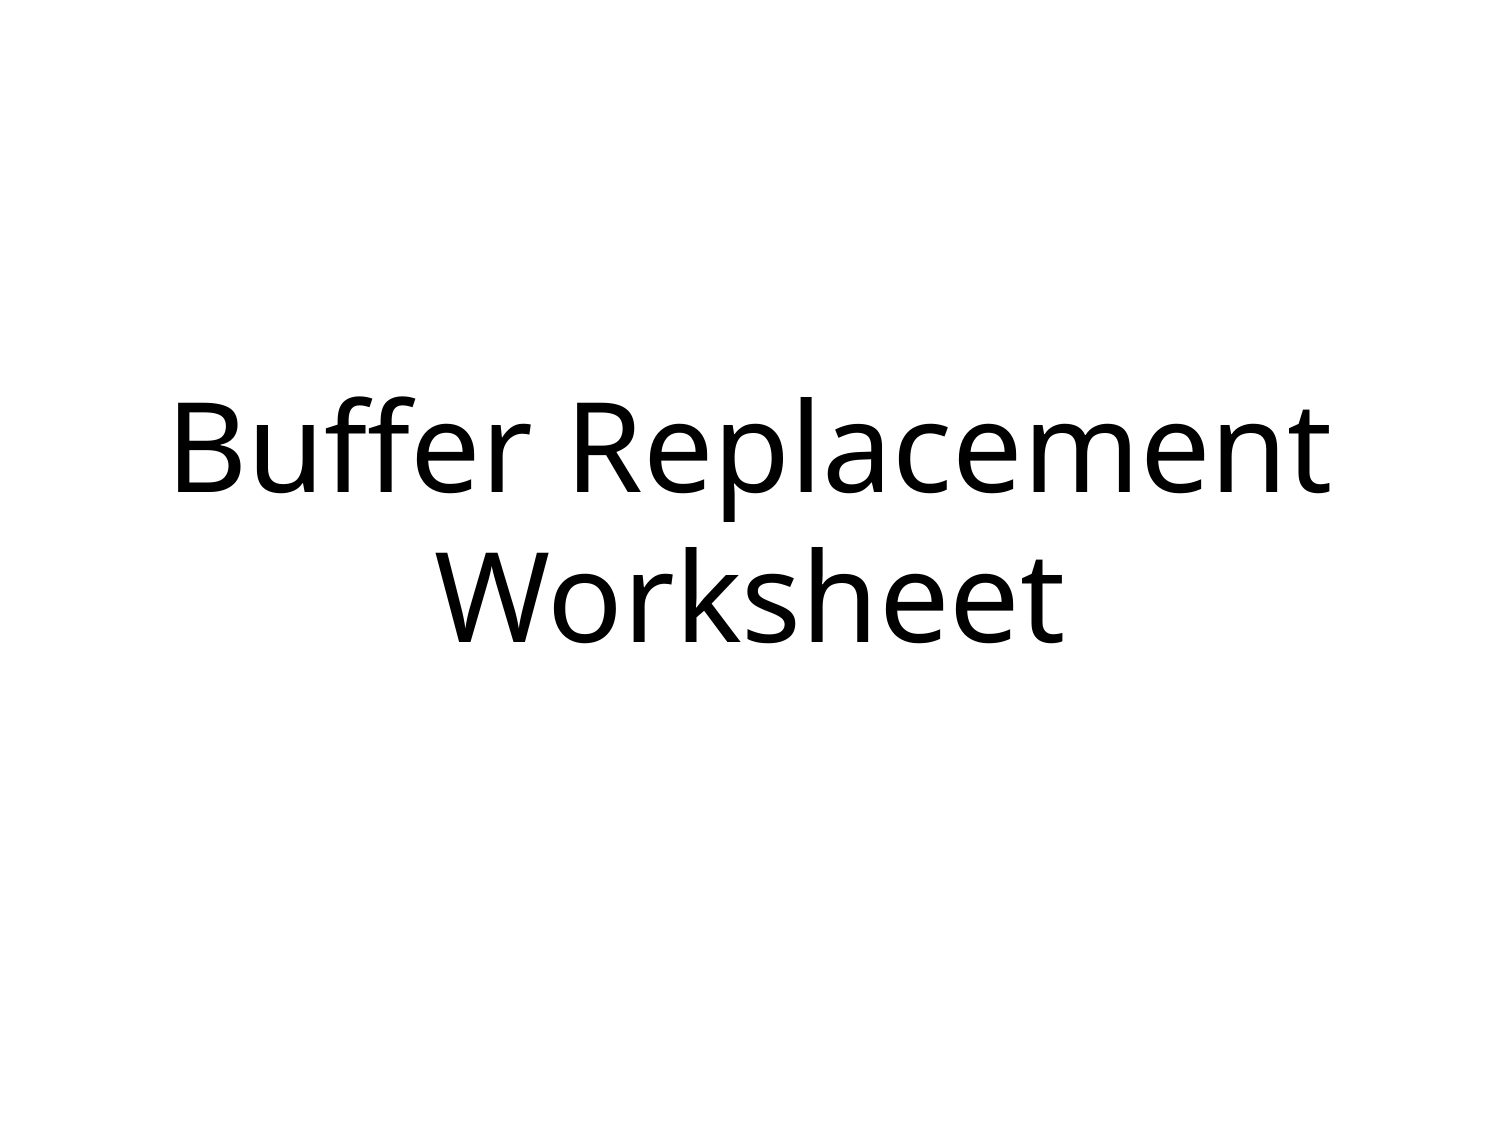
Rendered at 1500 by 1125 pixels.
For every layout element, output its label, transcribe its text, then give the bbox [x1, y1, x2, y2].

title Buffer Replacement Worksheet [112, 349, 1388, 687]
